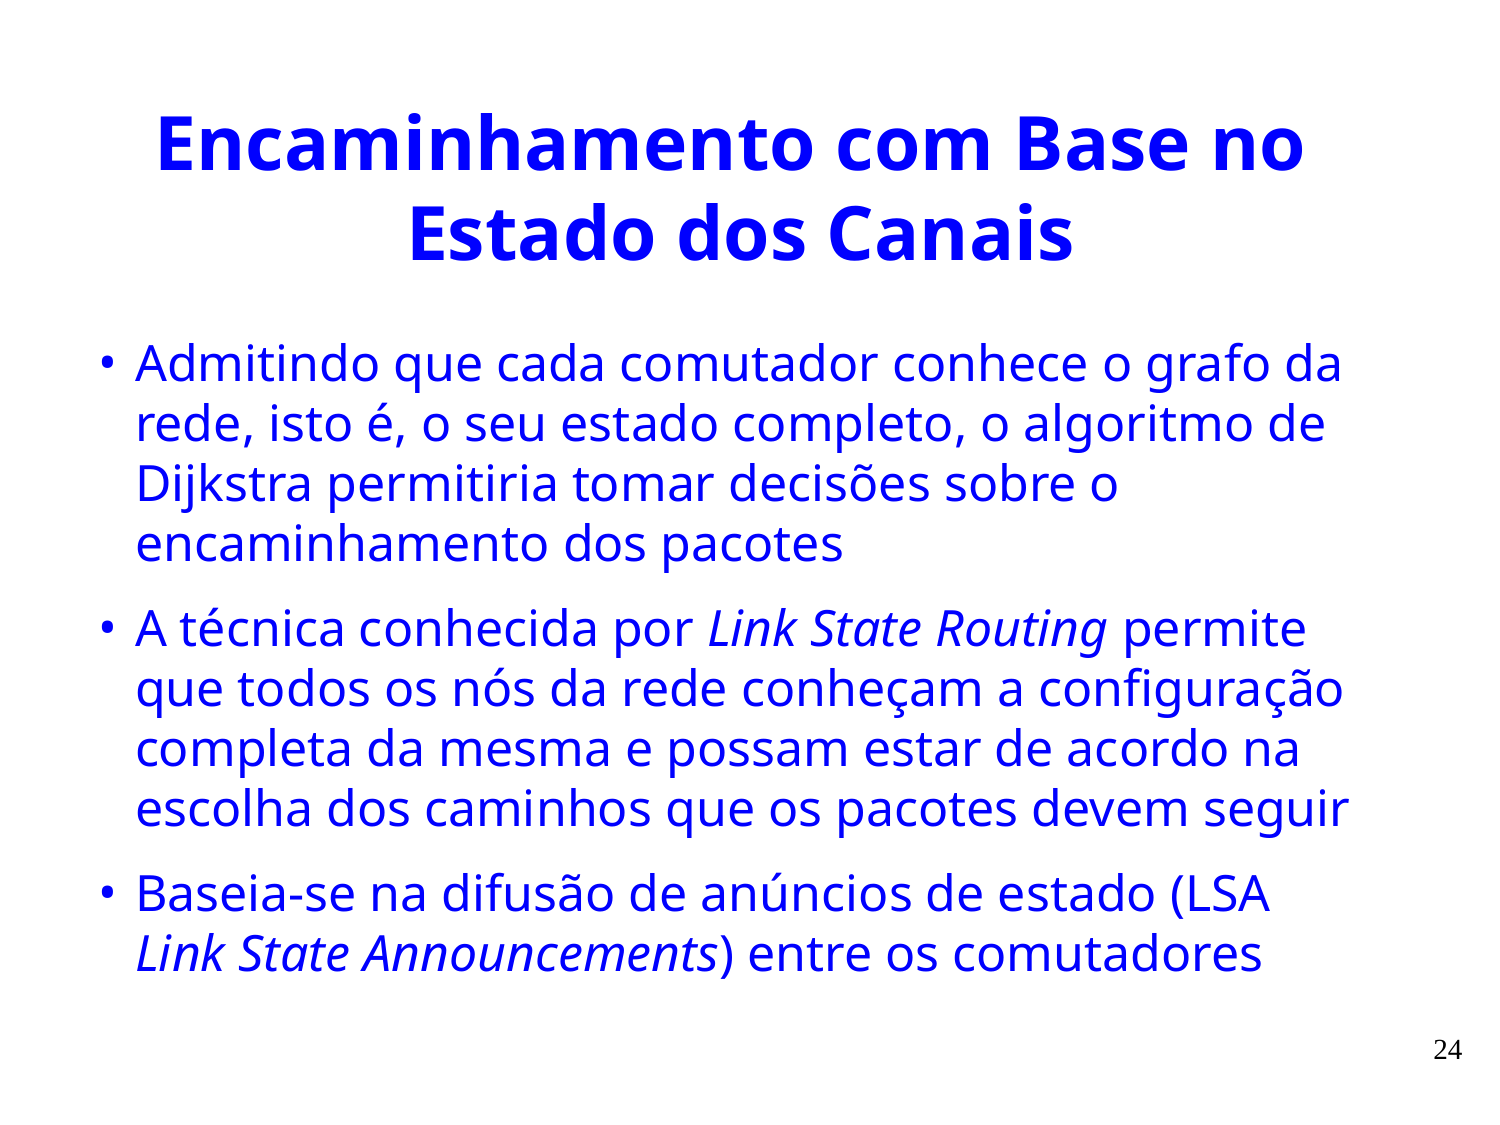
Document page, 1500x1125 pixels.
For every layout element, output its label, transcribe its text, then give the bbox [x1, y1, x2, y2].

slide_number 24 [1127, 1023, 1478, 1102]
list Admitindo que cada comutador conhece o grafo da rede, isto é, o seu estado completo, o algoritmo de Dijkstra permitiria tomar decisões sobre o encaminhamento dos pacotes A técnica conhecida por Link State Routing permite que todos os nós da rede conheçam a configuração completa da mesma e possam estar de acordo na escolha dos caminhos que os pacotes devem seguir Baseia-se na difusão de anúncios de estado (LSA Link State Announcements) entre os comutadores [83, 323, 1386, 1024]
title Encaminhamento com Base no Estado dos Canais [24, 62, 1457, 309]
